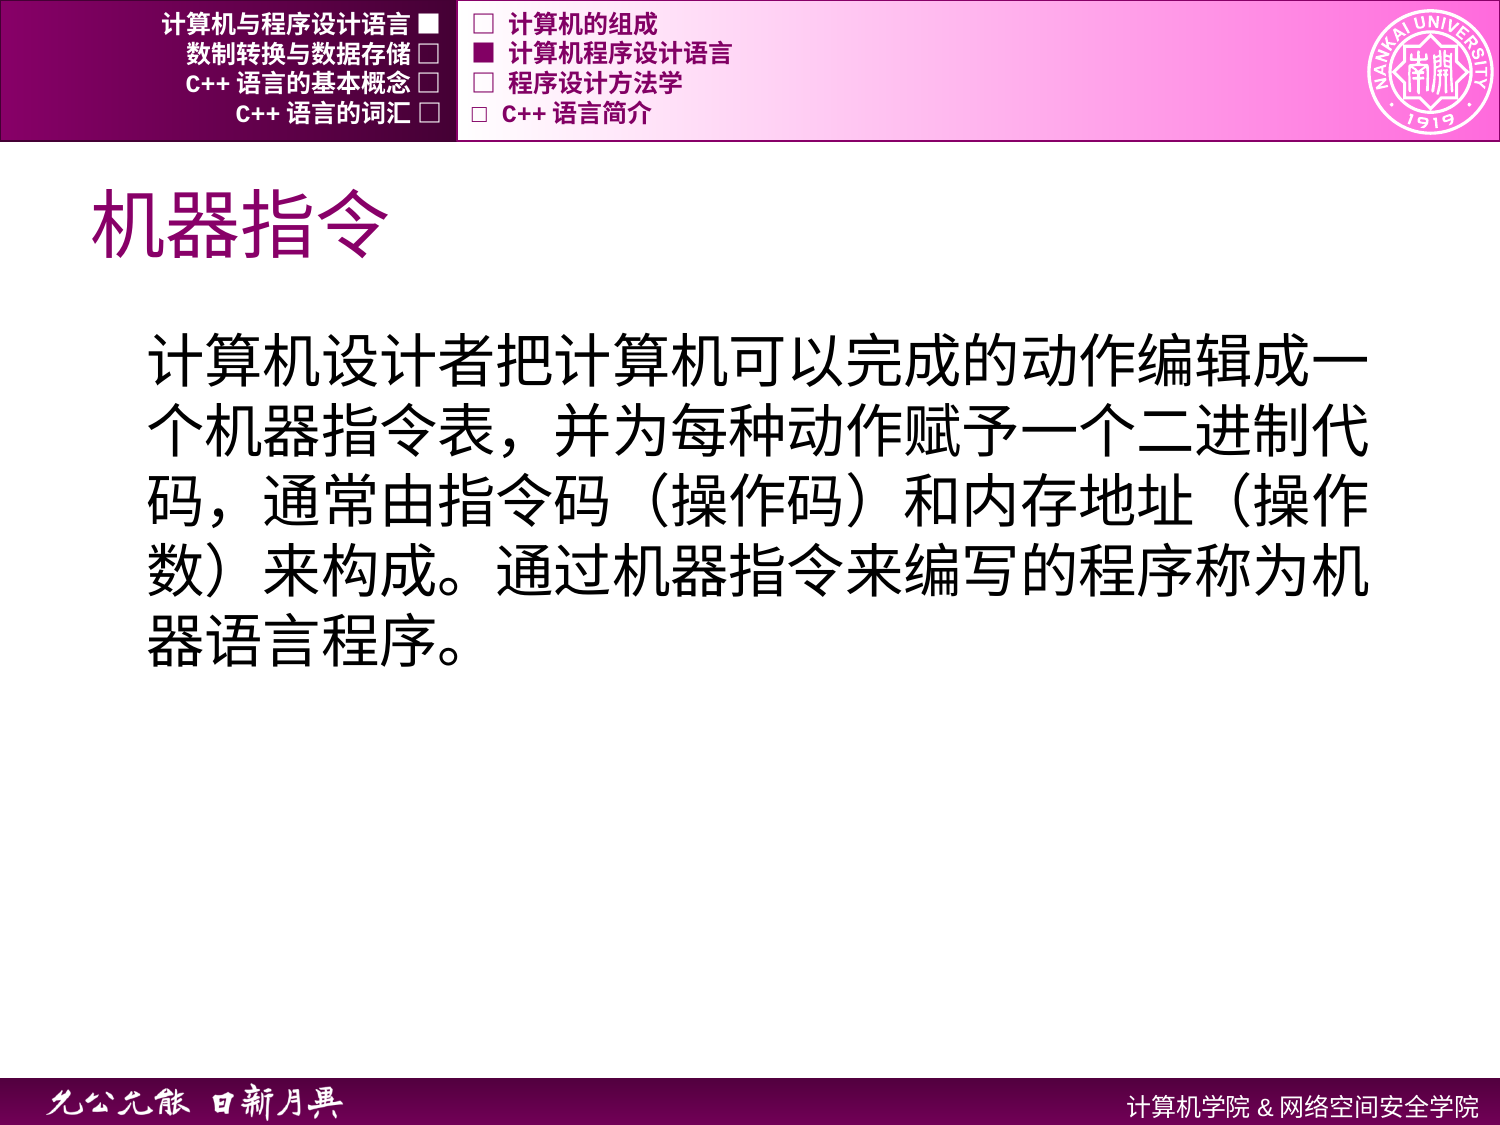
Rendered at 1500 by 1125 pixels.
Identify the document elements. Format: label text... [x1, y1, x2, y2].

text_box 数制转换与数据存储 □ [0, 36, 455, 66]
text_box 计算机与程序设计语言 ■ [0, 7, 455, 36]
text_box C++语言的词汇 □ [0, 95, 455, 129]
picture [35, 1081, 356, 1122]
title 机器指令 [74, 163, 1426, 282]
text_box □ 程序设计方法学 [455, 66, 1361, 95]
text_box C++语言的基本概念 □ [0, 66, 455, 95]
text_box ■ 计算机程序设计语言 [455, 36, 1361, 66]
text_box □ 计算机的组成 [455, 7, 1361, 36]
text_box □ C++语言简介 [455, 95, 1361, 129]
list 计算机设计者把计算机可以完成的动作编辑成一个机器指令表，并为每种动作赋予一个二进制代码，通常由指令码（操作码）和内存地址（操作数）来构成。通过机器指令来编写的程序称为机器语言程序。 [74, 316, 1426, 1055]
